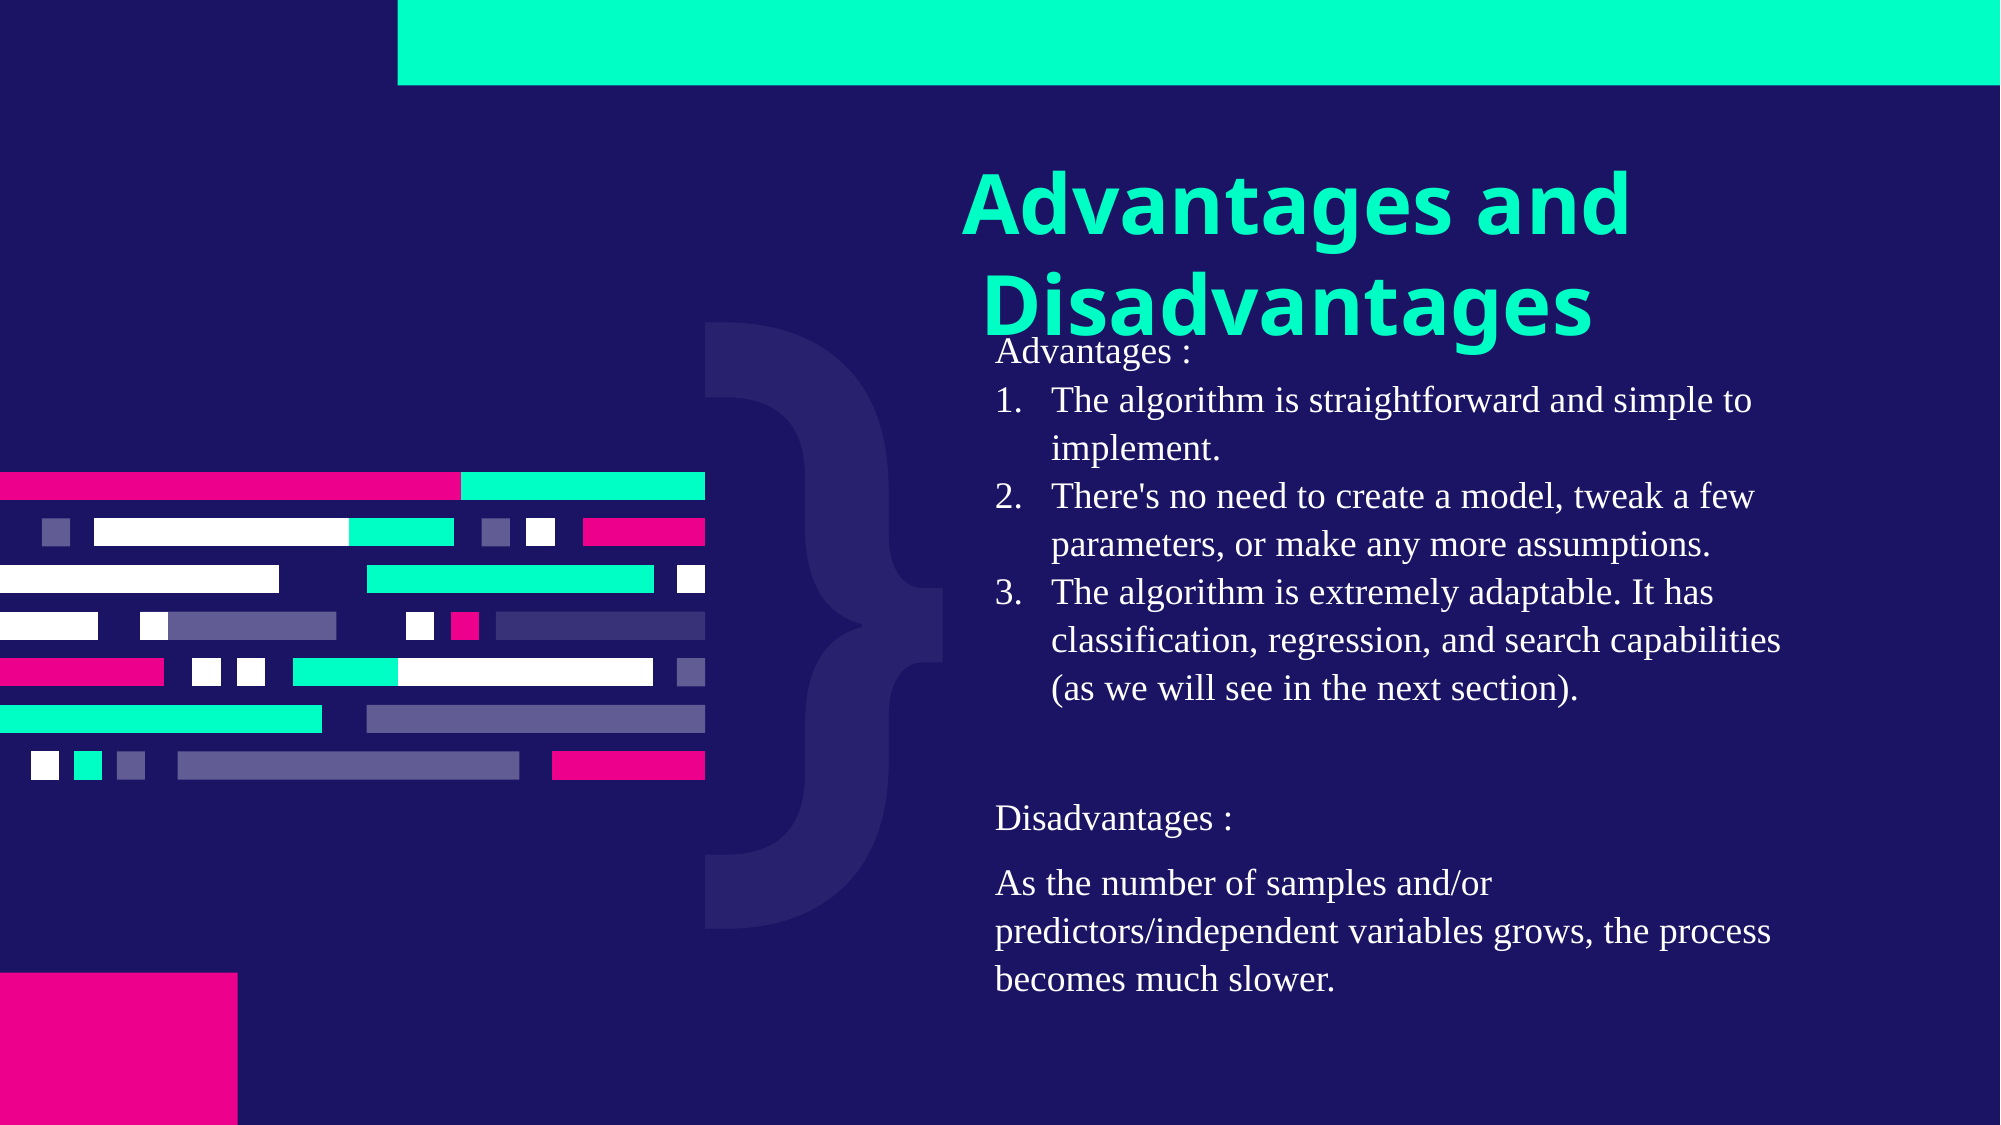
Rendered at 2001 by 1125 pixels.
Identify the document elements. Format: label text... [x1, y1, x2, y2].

title Advantages and Disadvantages [676, 136, 1920, 283]
list Advantages : The algorithm is straightforward and simple to implement. There's no need to create a model, tweak a few parameters, or make any more assumptions. The algorithm is extremely adaptable. It has classification, regression, and search capabilities (as we will see in the next section). Disadvantages : As the number of samples and/or predictors/independent variables grows, the process becomes much slower. [979, 308, 1840, 775]
